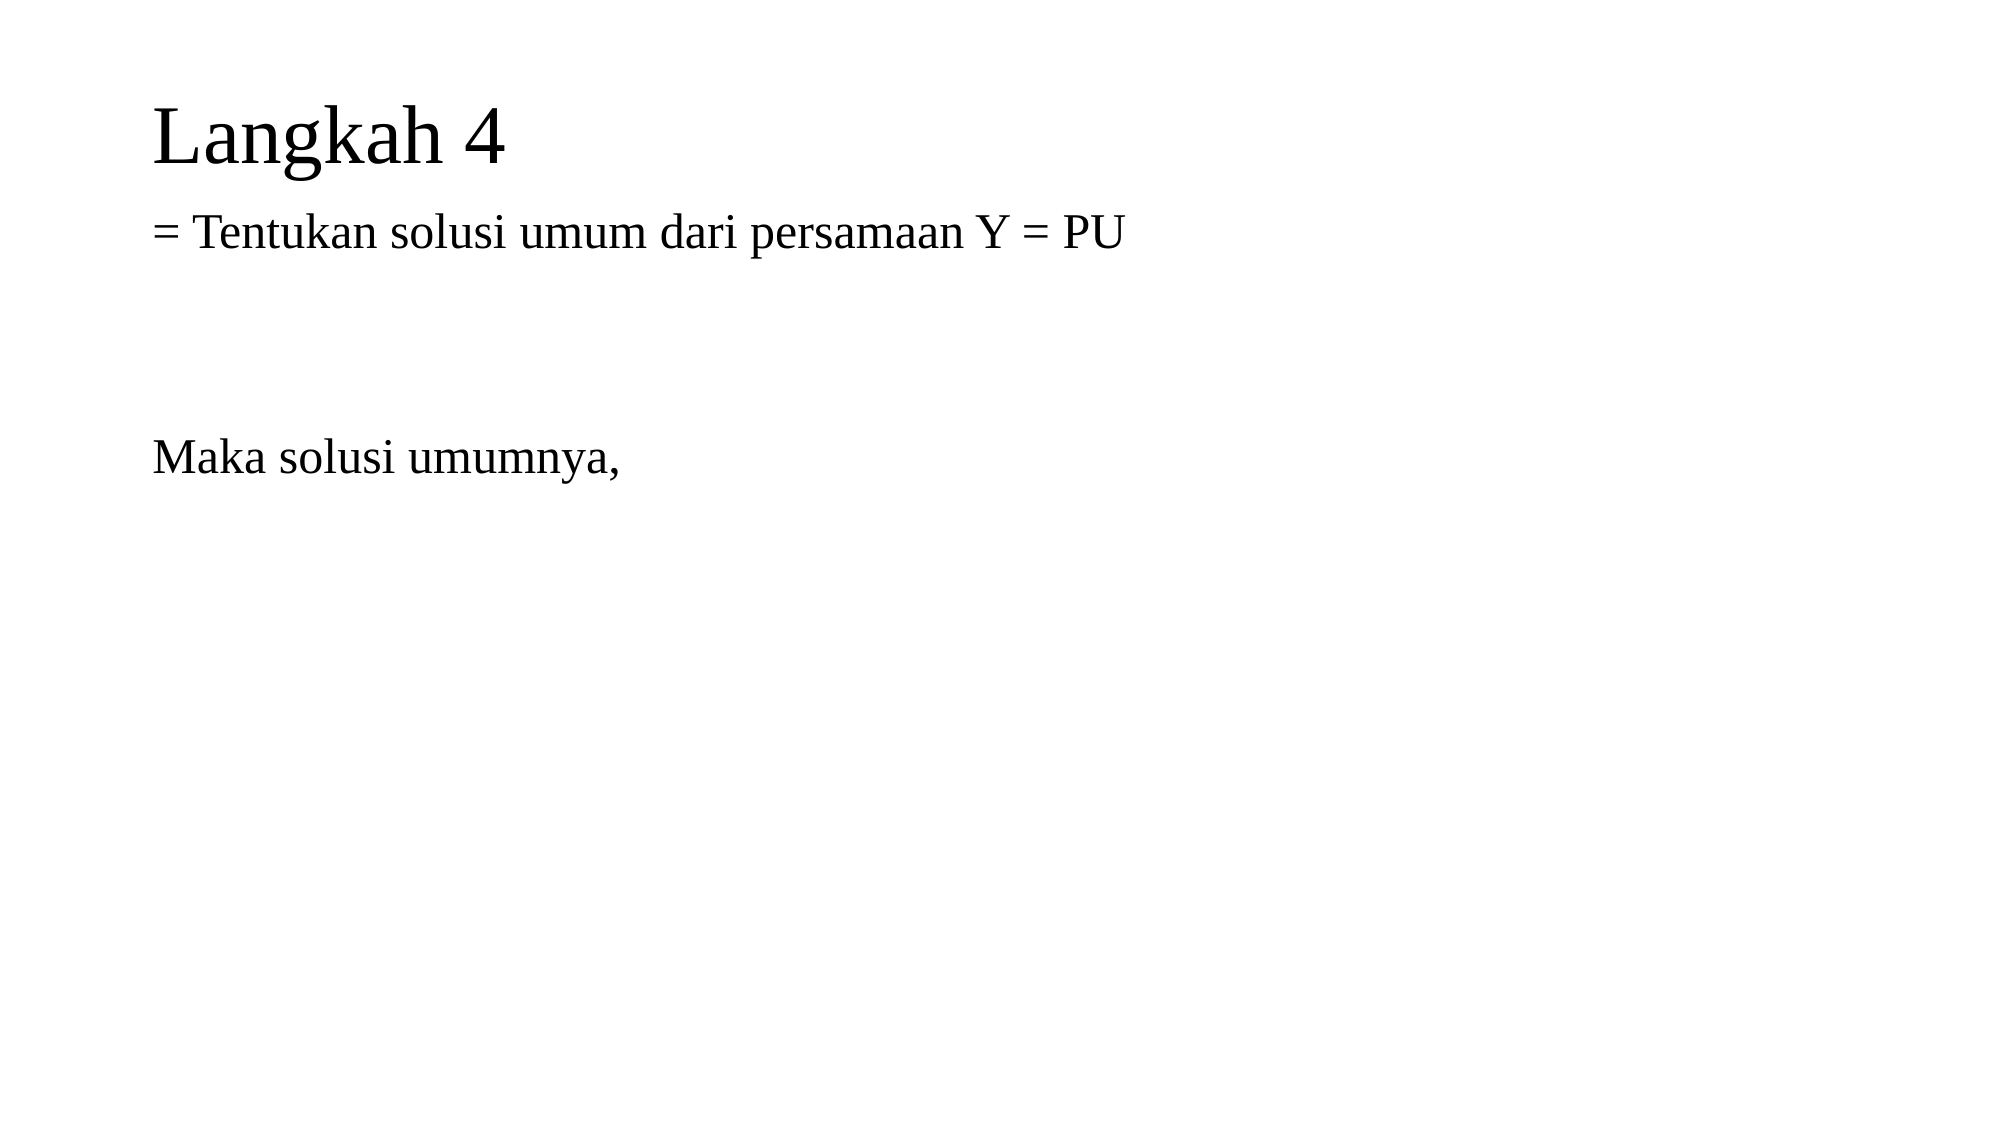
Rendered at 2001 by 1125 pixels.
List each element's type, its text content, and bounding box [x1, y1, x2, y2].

title Langkah 4 [137, 59, 1863, 215]
